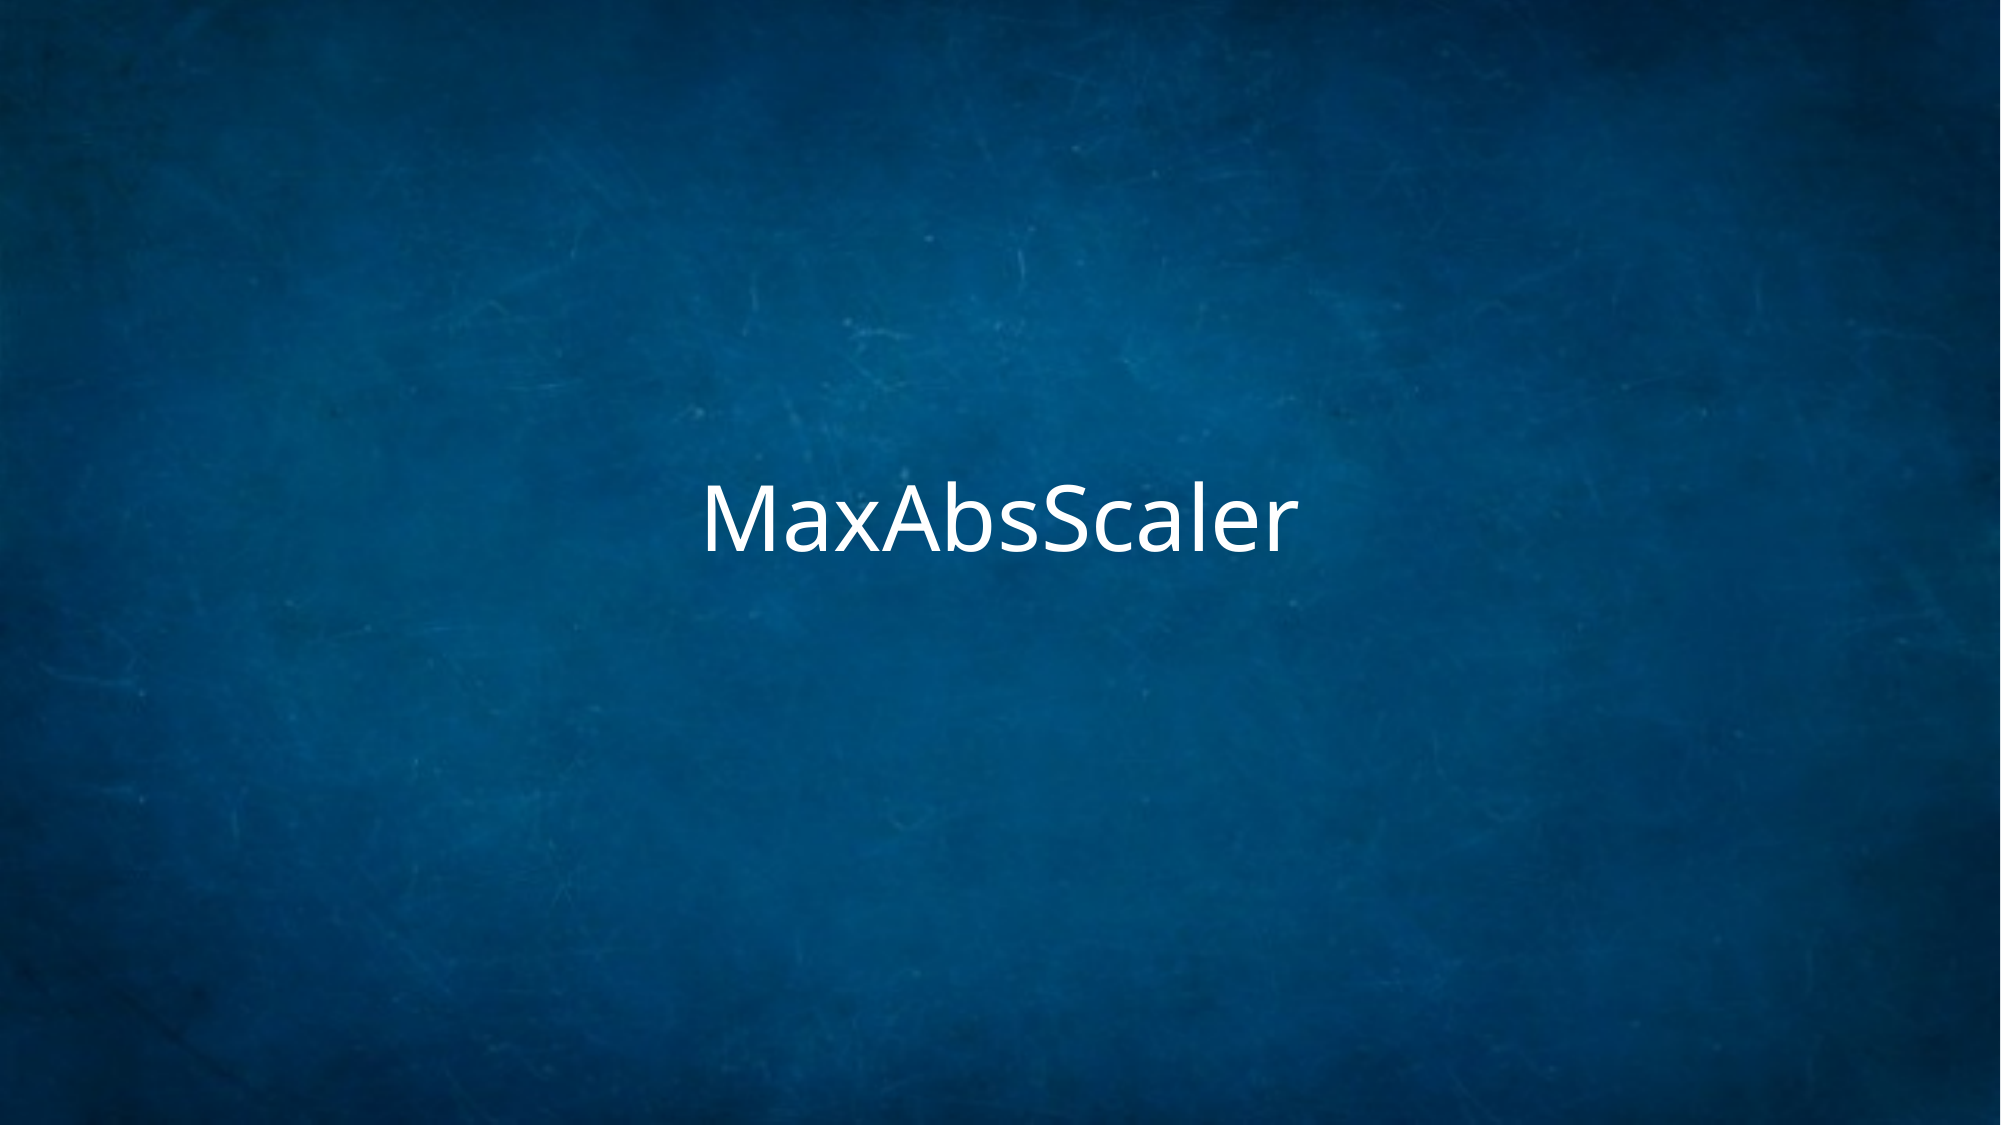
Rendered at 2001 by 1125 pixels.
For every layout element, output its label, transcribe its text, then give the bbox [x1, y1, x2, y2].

picture [0, 0, 2001, 1125]
title MaxAbsScaler [137, 412, 1863, 631]
